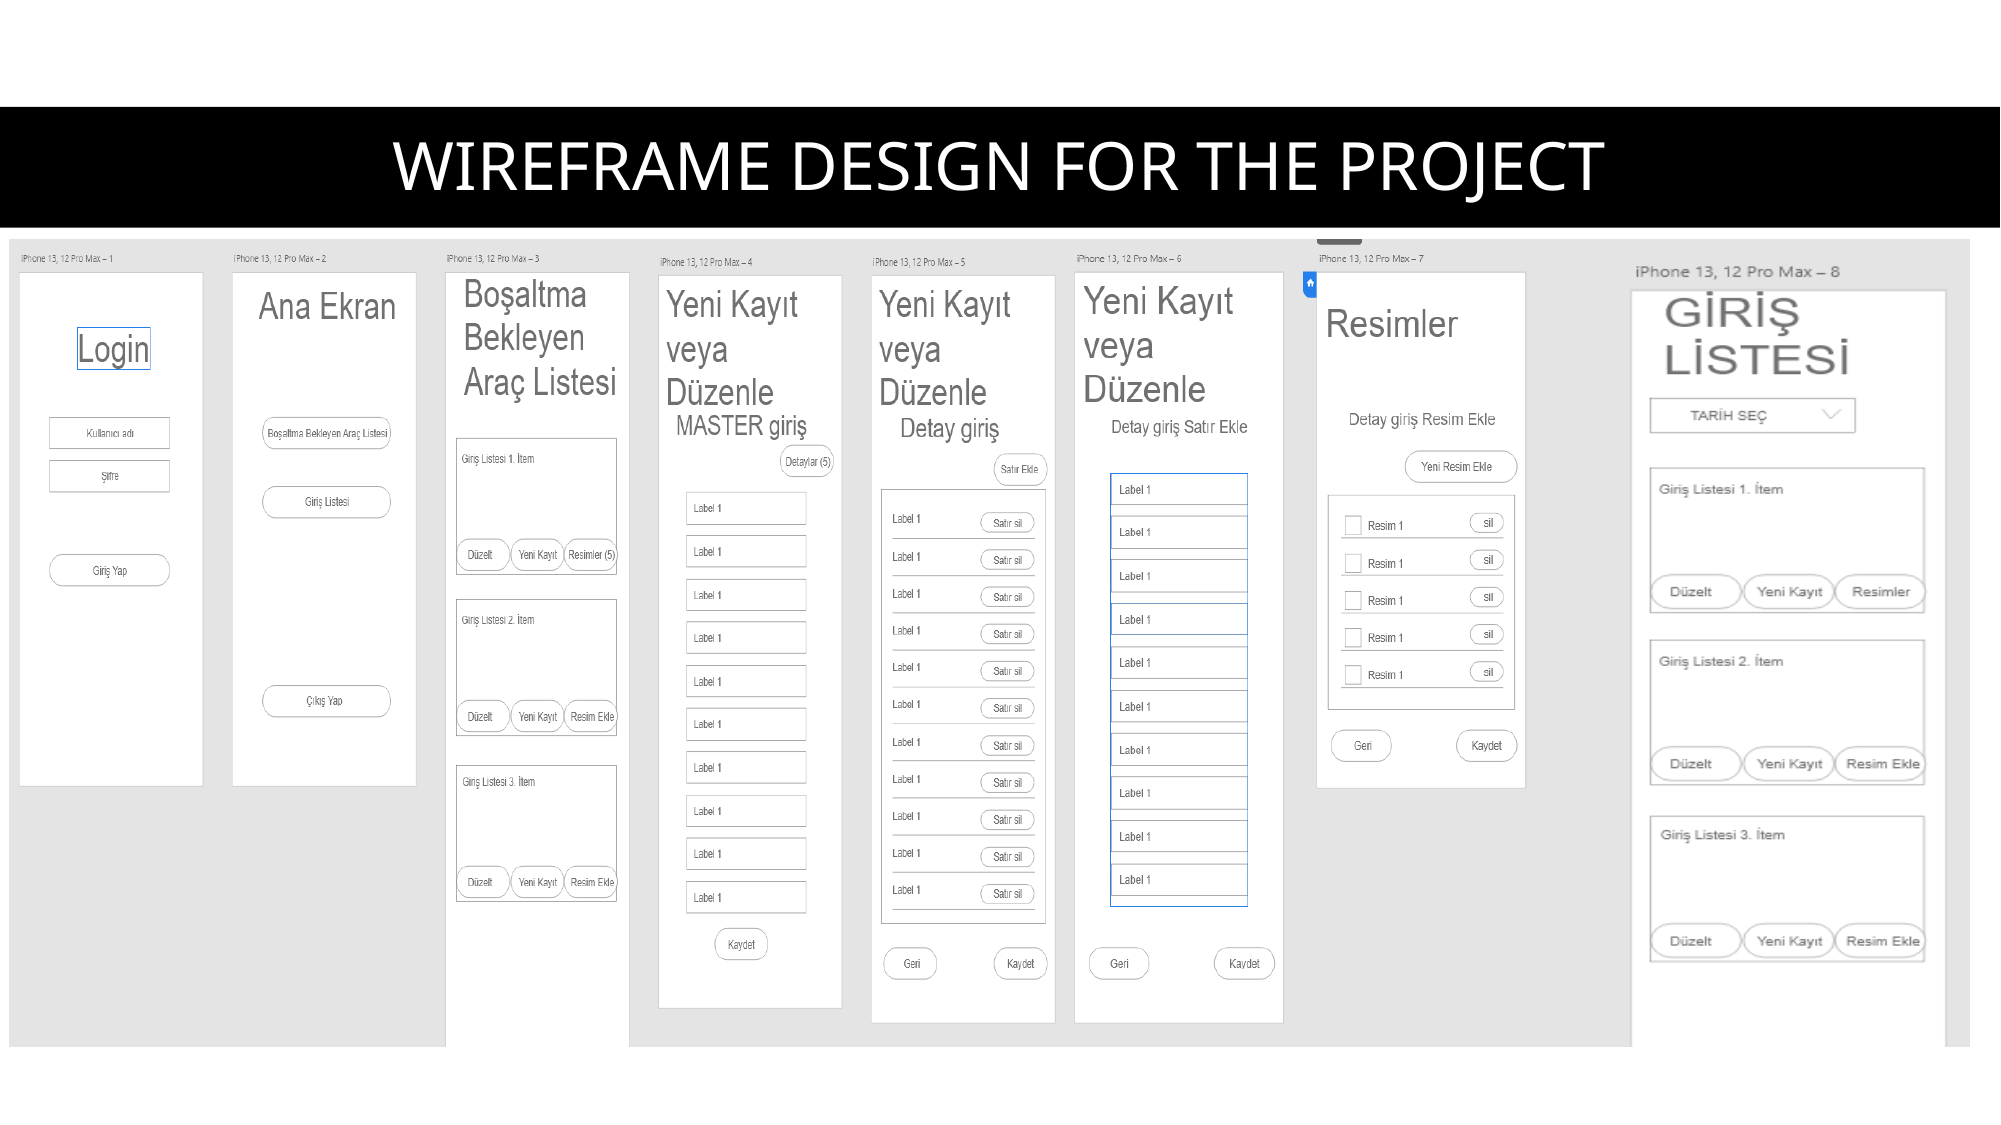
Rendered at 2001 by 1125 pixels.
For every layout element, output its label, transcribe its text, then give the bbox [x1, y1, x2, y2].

picture [9, 239, 1970, 1047]
title WIREFRAME DESIGN FOR THE PROJECT [137, 110, 1863, 228]
text_box [0, 106, 2000, 229]
